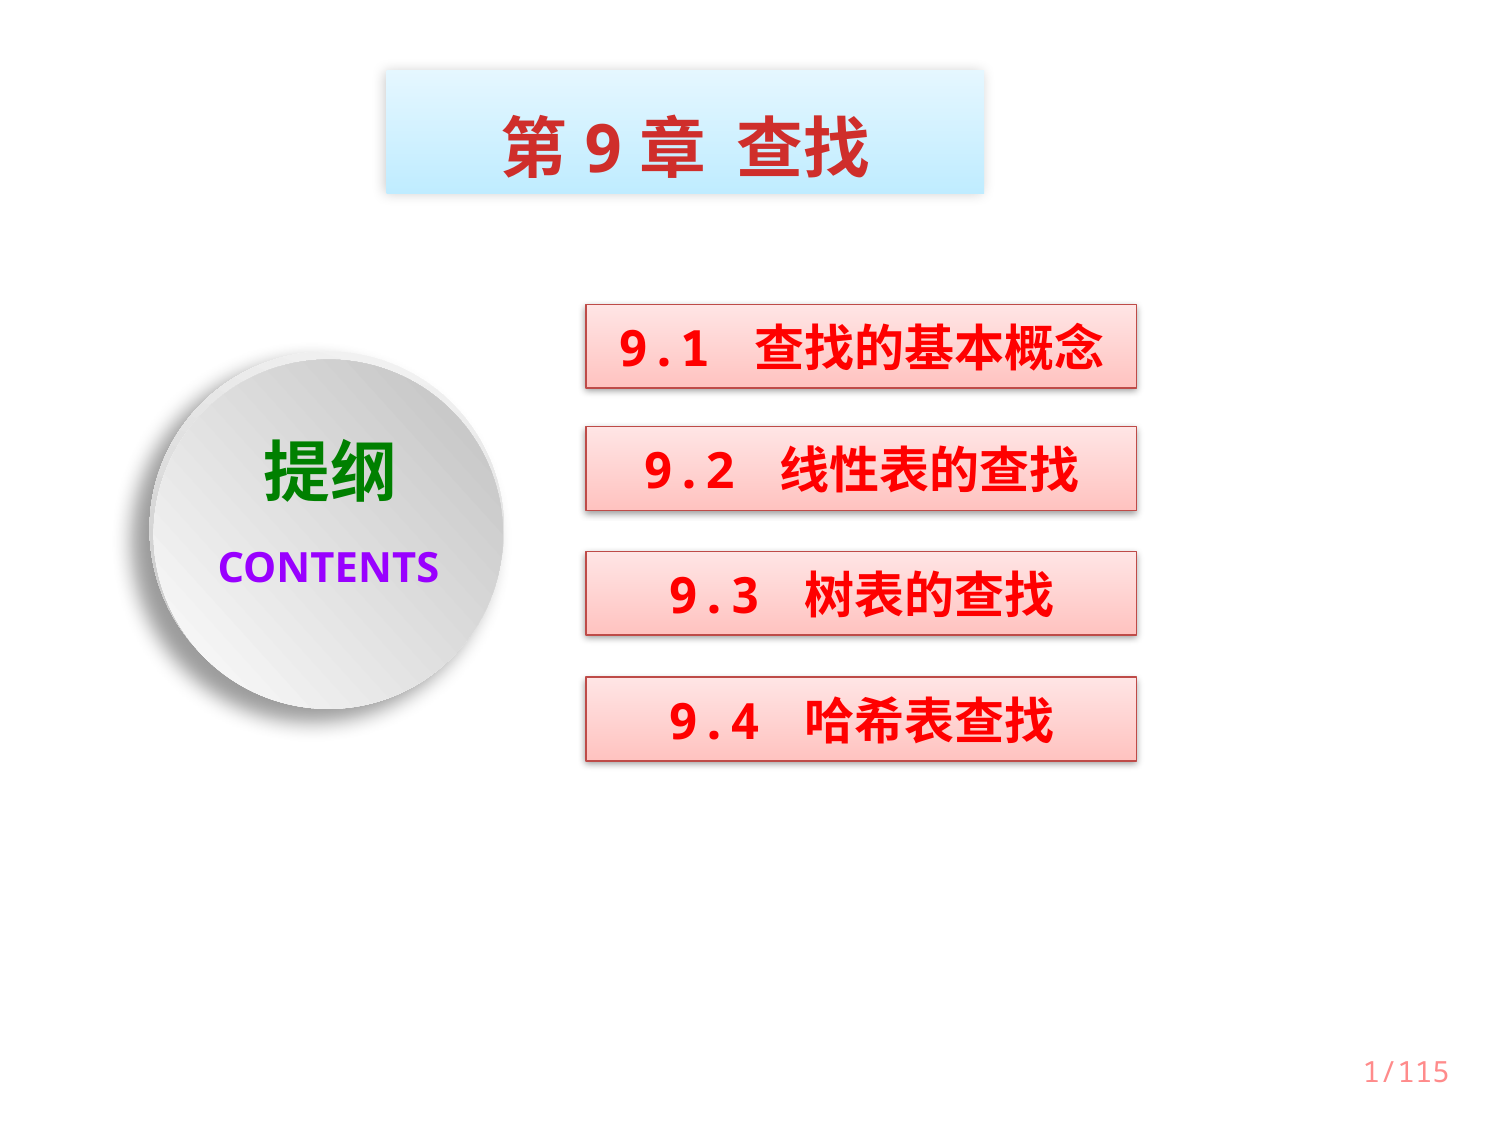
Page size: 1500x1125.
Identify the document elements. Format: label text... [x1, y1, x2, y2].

text_box 9.1 查找的基本概念 [585, 304, 1137, 389]
text_box 第9章 查找 [386, 70, 985, 194]
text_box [149, 351, 505, 709]
slide_number 1/115 [1293, 1042, 1465, 1103]
text_box 9.2 线性表的查找 [585, 426, 1137, 511]
text_box 9.4 哈希表查找 [585, 676, 1137, 762]
text_box 9.3 树表的查找 [585, 551, 1137, 636]
